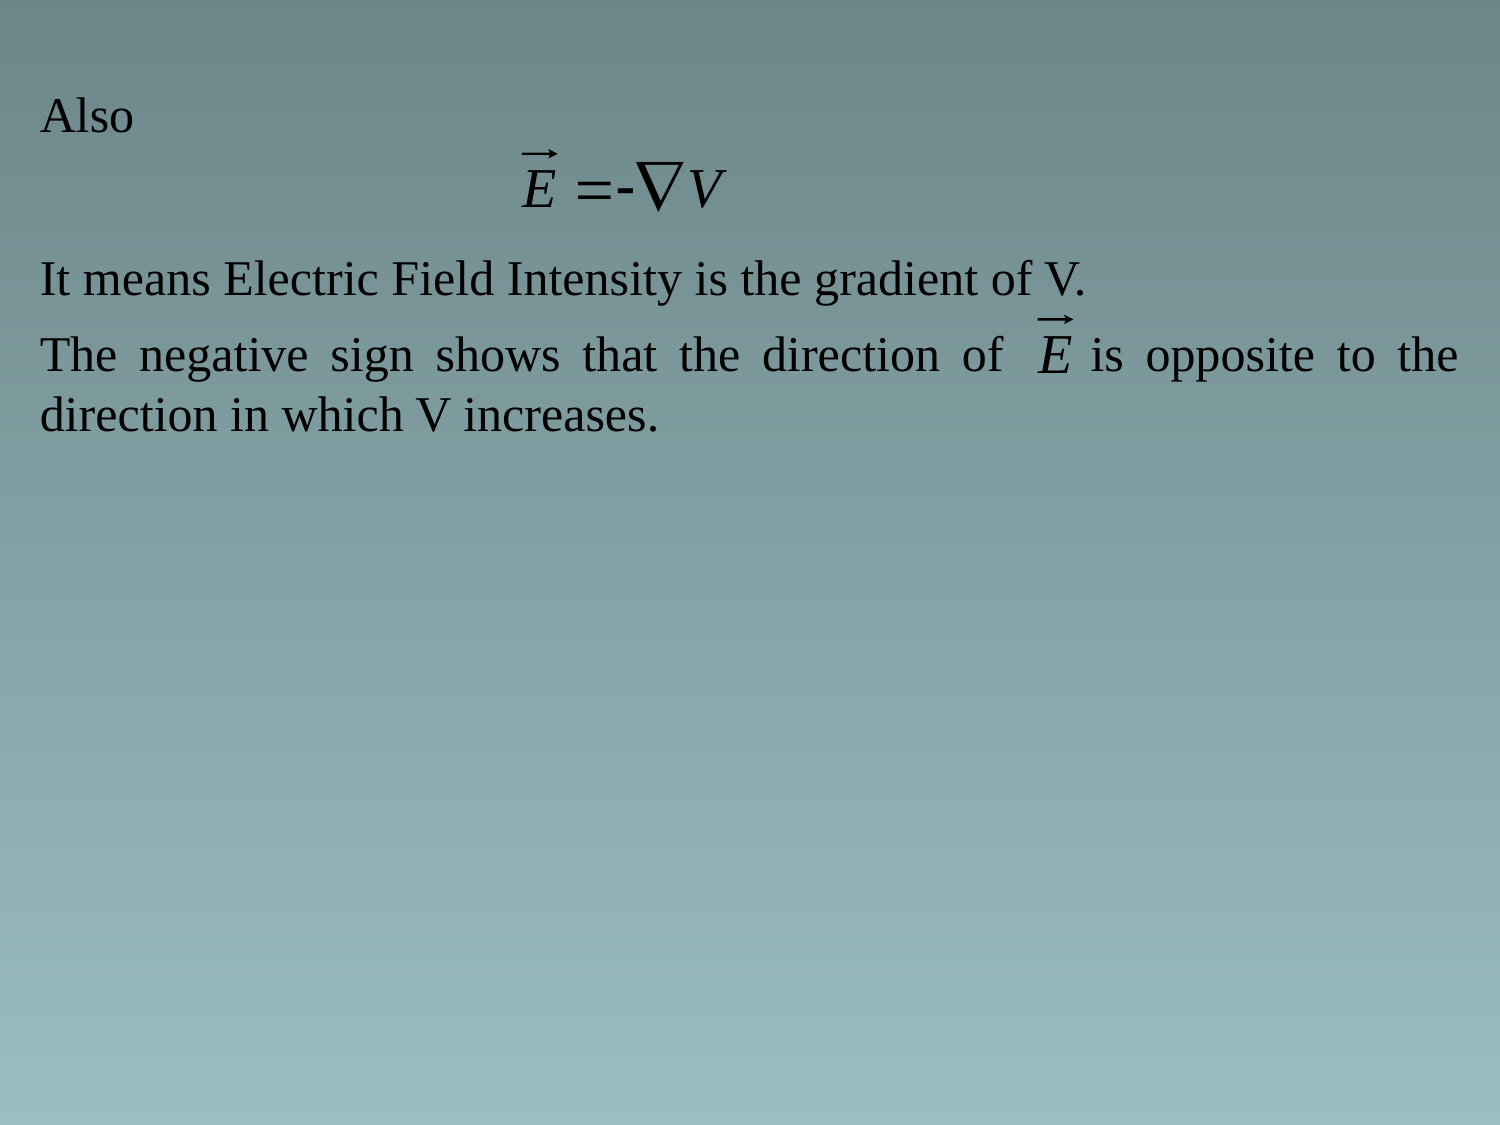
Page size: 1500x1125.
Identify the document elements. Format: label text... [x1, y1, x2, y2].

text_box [1027, 302, 1085, 384]
text_box Also [24, 74, 1475, 150]
text_box It means Electric Field Intensity is the gradient of V. [24, 238, 1475, 313]
text_box The negative sign shows that the direction of is opposite to the direction in which V increases. [24, 314, 1475, 450]
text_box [512, 137, 743, 223]
